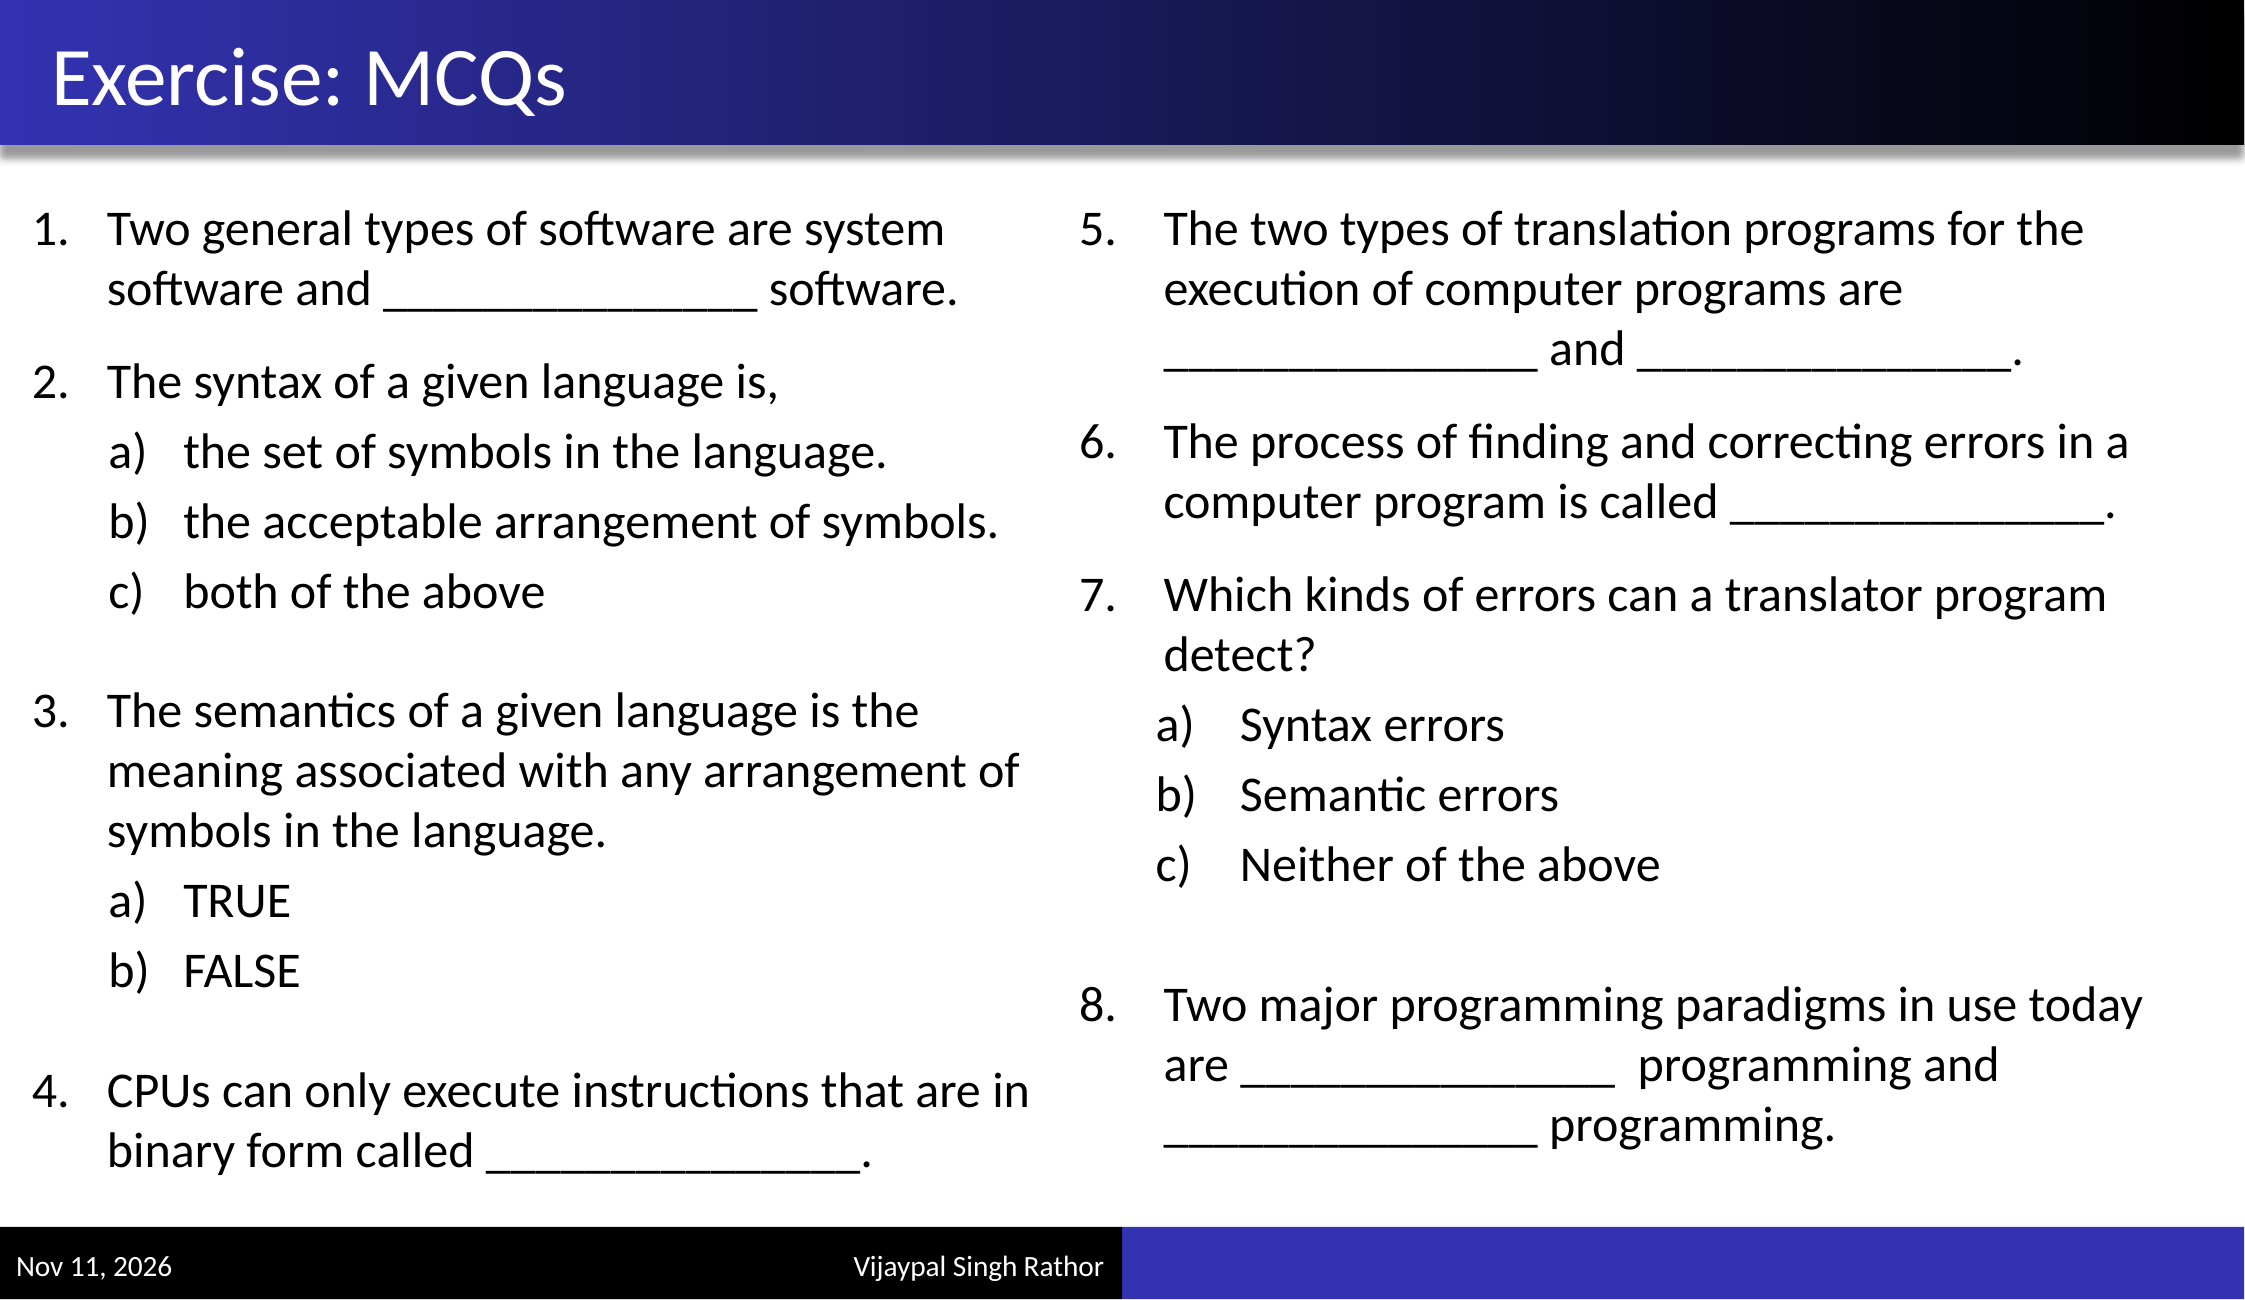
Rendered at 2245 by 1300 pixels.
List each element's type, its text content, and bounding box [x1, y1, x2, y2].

list Two general types of software are system software and _______________ software. The syntax of a given language is, the set of symbols in the language. the acceptable arrangement of symbols. both of the above The semantics of a given language is the meaning associated with any arrangement of symbols in the language. TRUE FALSE CPUs can only execute instructions that are in binary form called _______________. [15, 186, 1062, 1217]
slide_number 23-Sep-21 [0, 1230, 262, 1300]
list The two types of translation programs for the execution of computer programs are _______________ and _______________. The process of finding and correcting errors in a computer program is called _______________. Which kinds of errors can a translator program detect? Syntax errors Semantic errors Neither of the above Two major programming paradigms in use today are _______________ programming and _______________ programming. [1062, 186, 2229, 1217]
title Exercise: MCQs [0, 0, 2170, 145]
